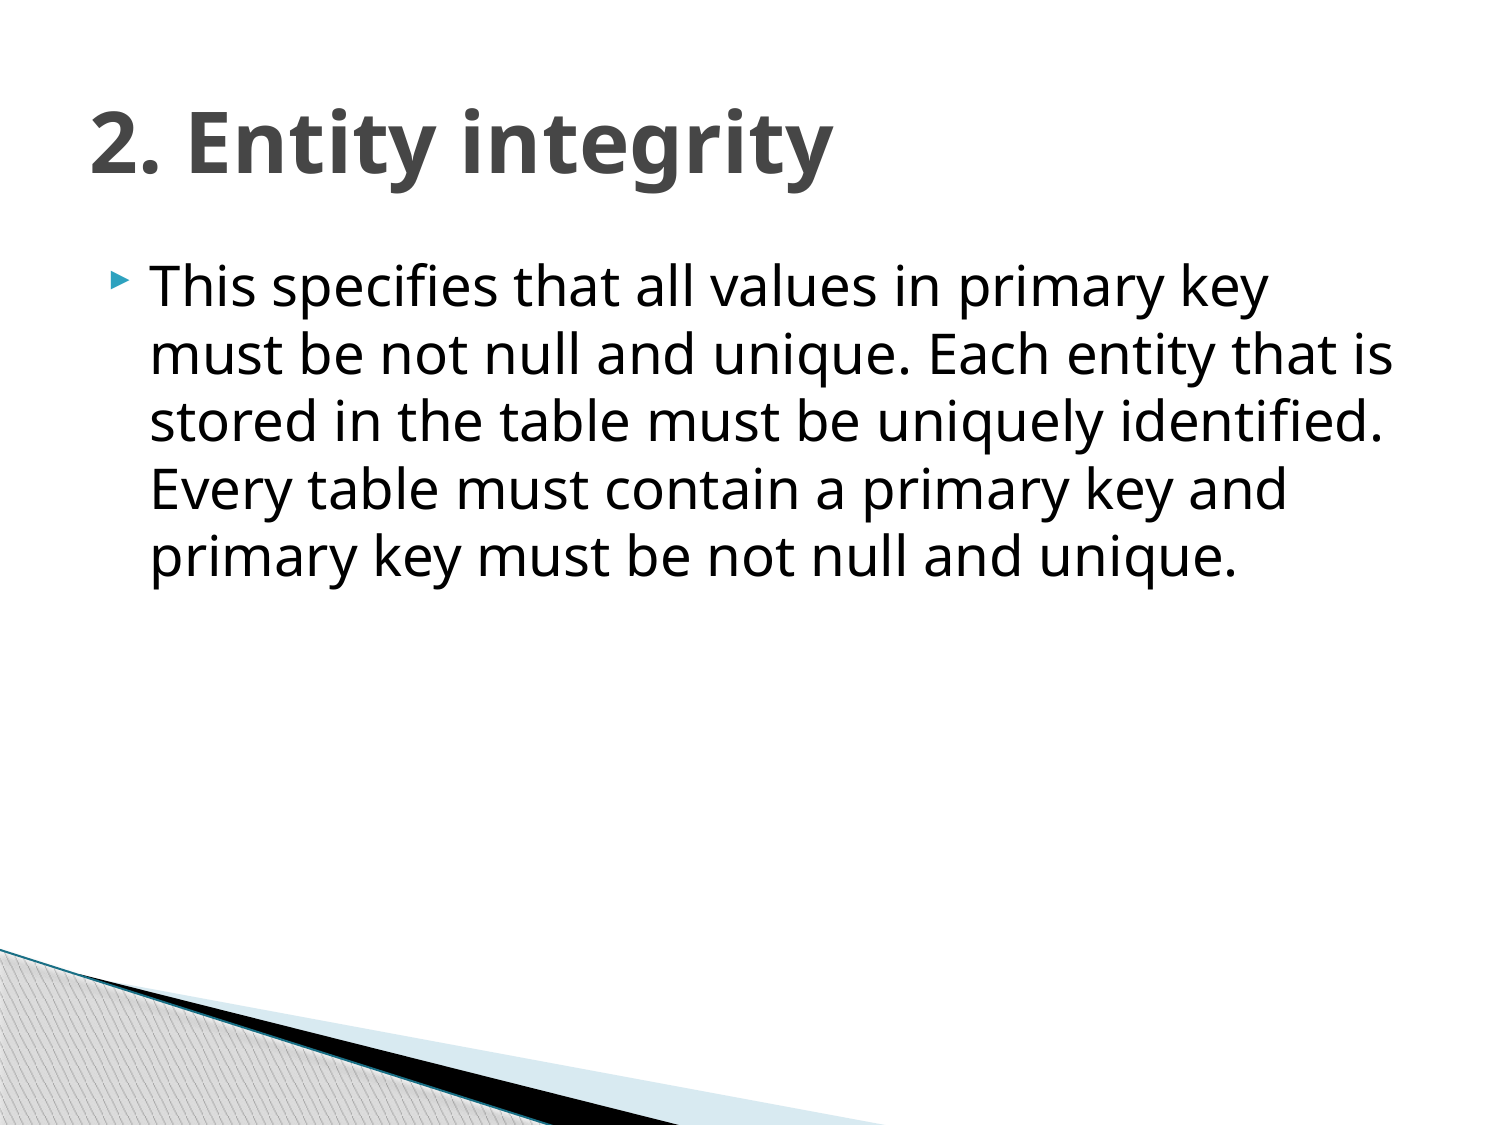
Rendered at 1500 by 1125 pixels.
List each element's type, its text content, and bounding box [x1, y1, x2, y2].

list This specifies that all values in primary key must be not null and unique. Each entity that is stored in the table must be uniquely identified. Every table must contain a primary key and primary key must be not null and unique. [75, 243, 1425, 986]
title 2. Entity integrity [75, 45, 1425, 233]
